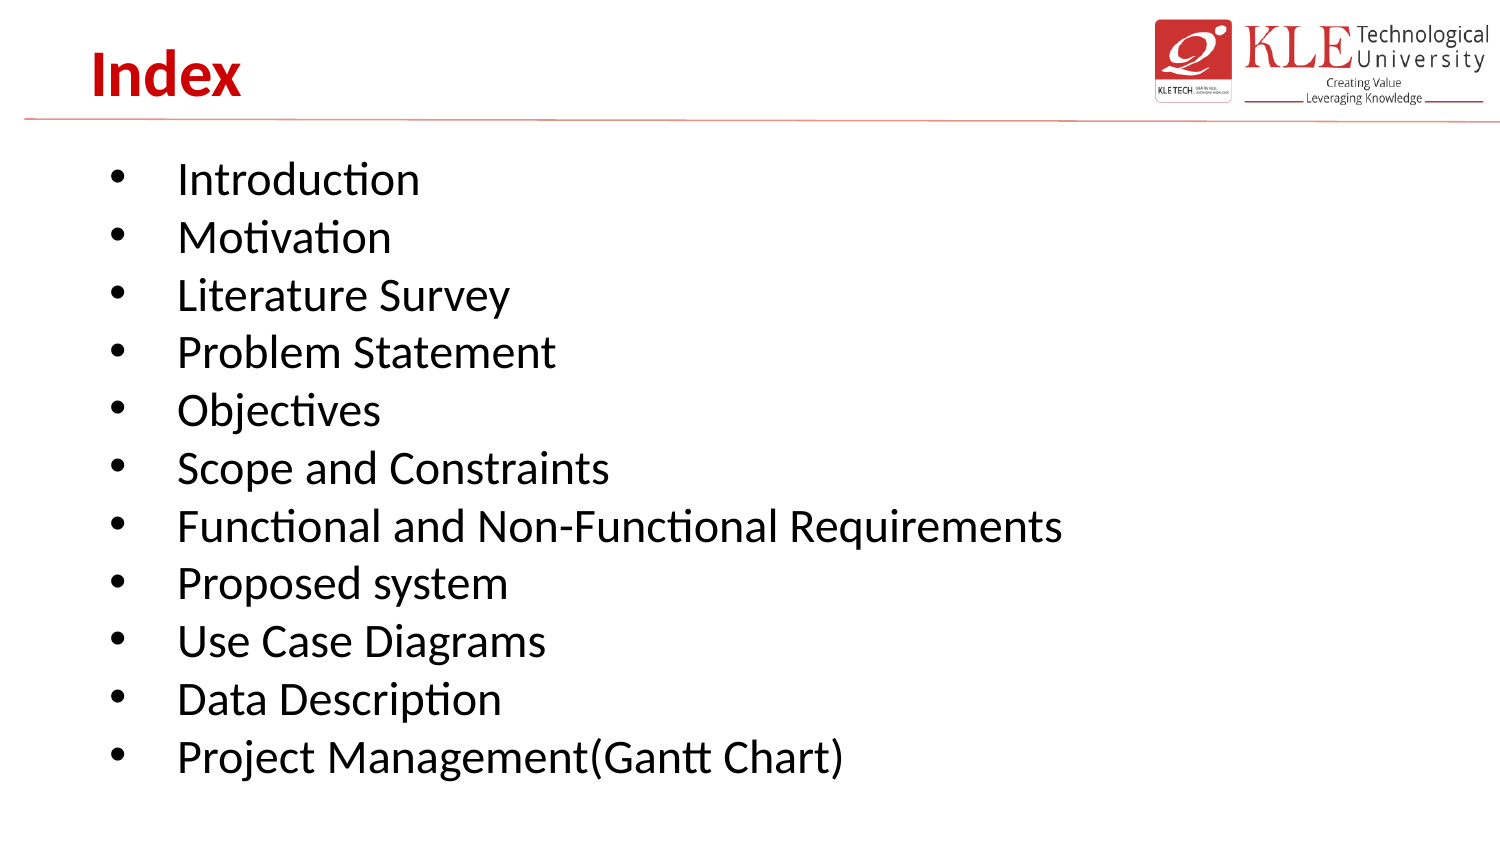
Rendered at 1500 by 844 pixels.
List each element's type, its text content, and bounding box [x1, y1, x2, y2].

list Introduction Motivation Literature Survey Problem Statement Objectives Scope and Constraints Functional and Non-Functional Requirements Proposed system Use Case Diagrams Data Description Project Management(Gantt Chart) [75, 139, 1415, 808]
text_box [24, 14, 1500, 123]
